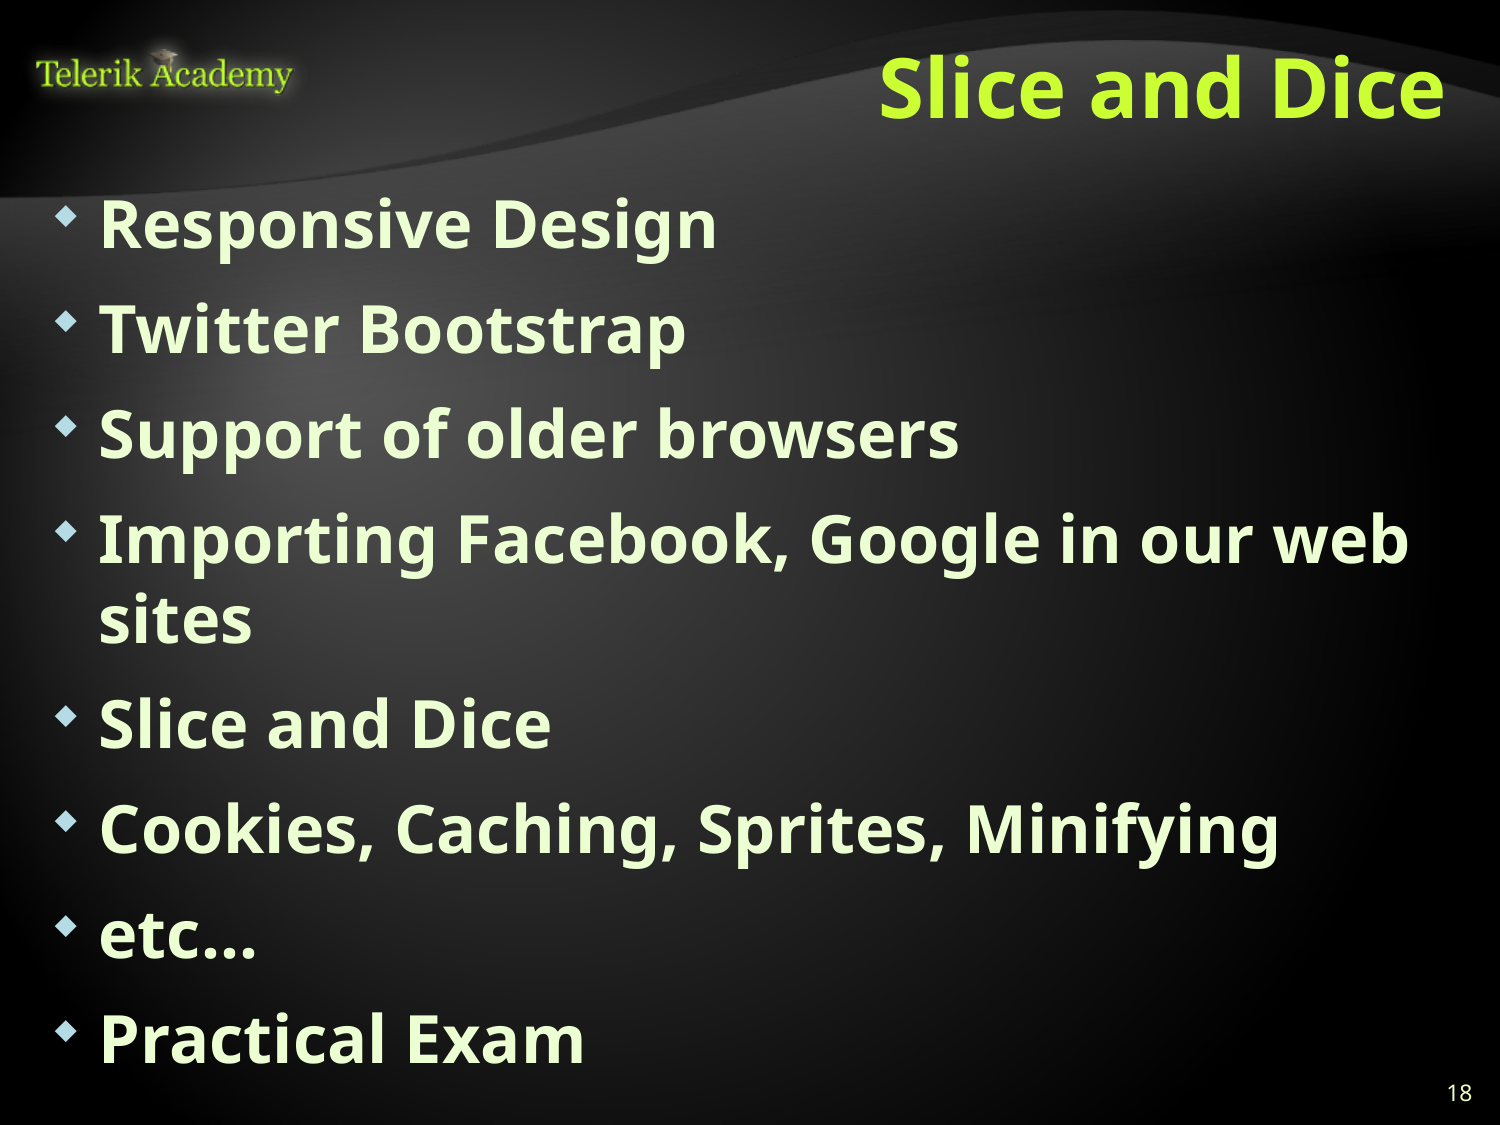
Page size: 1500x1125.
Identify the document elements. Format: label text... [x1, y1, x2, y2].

title Slice and Dice [300, 24, 1463, 163]
slide_number 18 [1412, 1074, 1488, 1113]
picture [0, 0, 1500, 1125]
list Responsive Design Twitter Bootstrap Support of older browsers Importing Facebook, Google in our web sites Slice and Dice Cookies, Caching, Sprites, Minifying etc… Practical Exam [37, 174, 1463, 1050]
